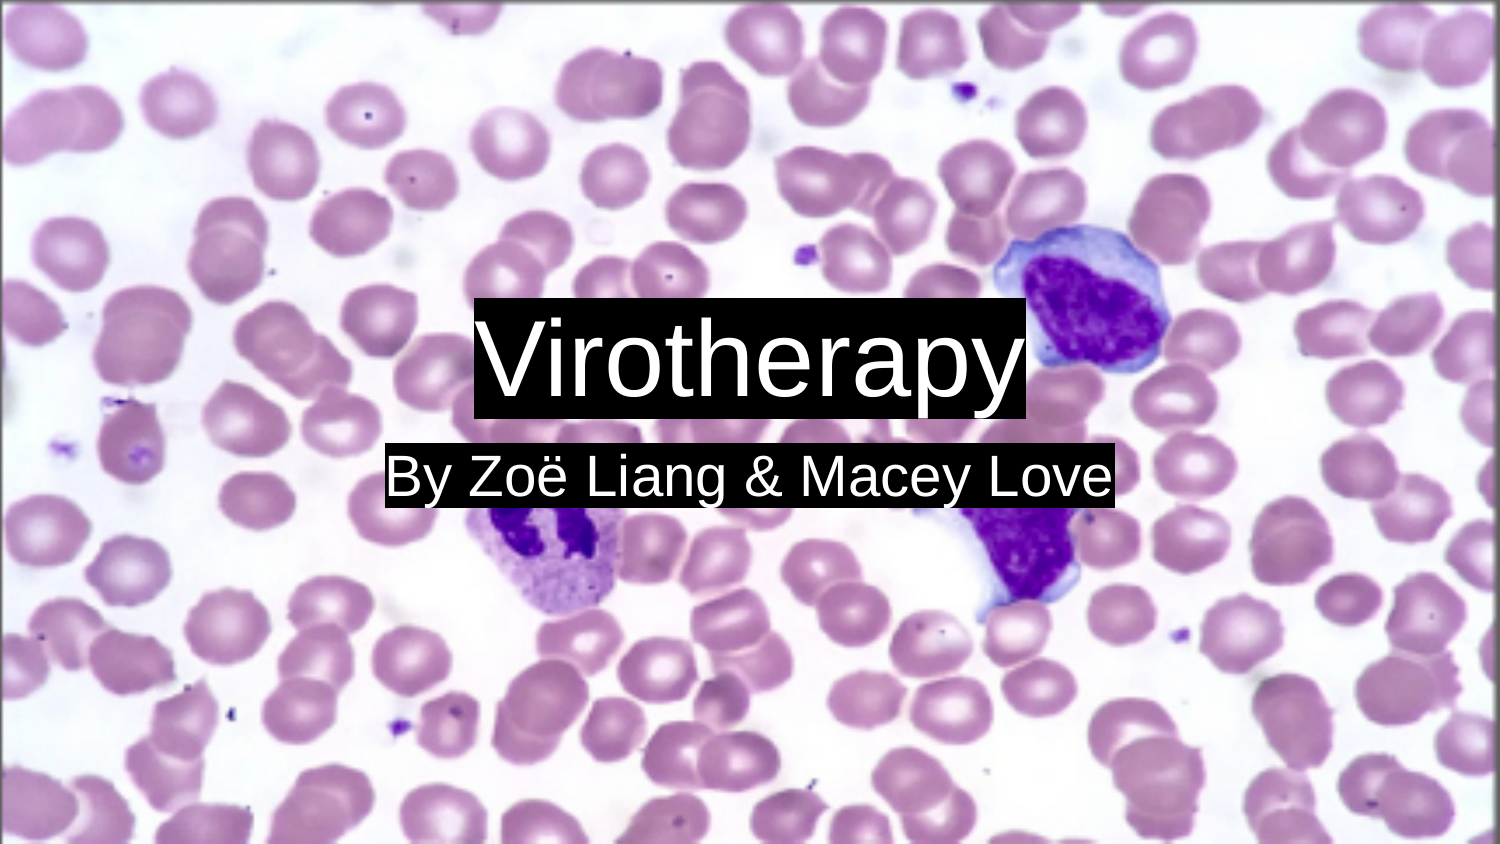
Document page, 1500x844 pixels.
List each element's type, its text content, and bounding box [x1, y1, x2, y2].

title Virotherapy [51, 97, 1449, 428]
subtitle By Zoë Liang & Macey Love [51, 428, 1449, 559]
picture [0, 0, 1500, 844]
